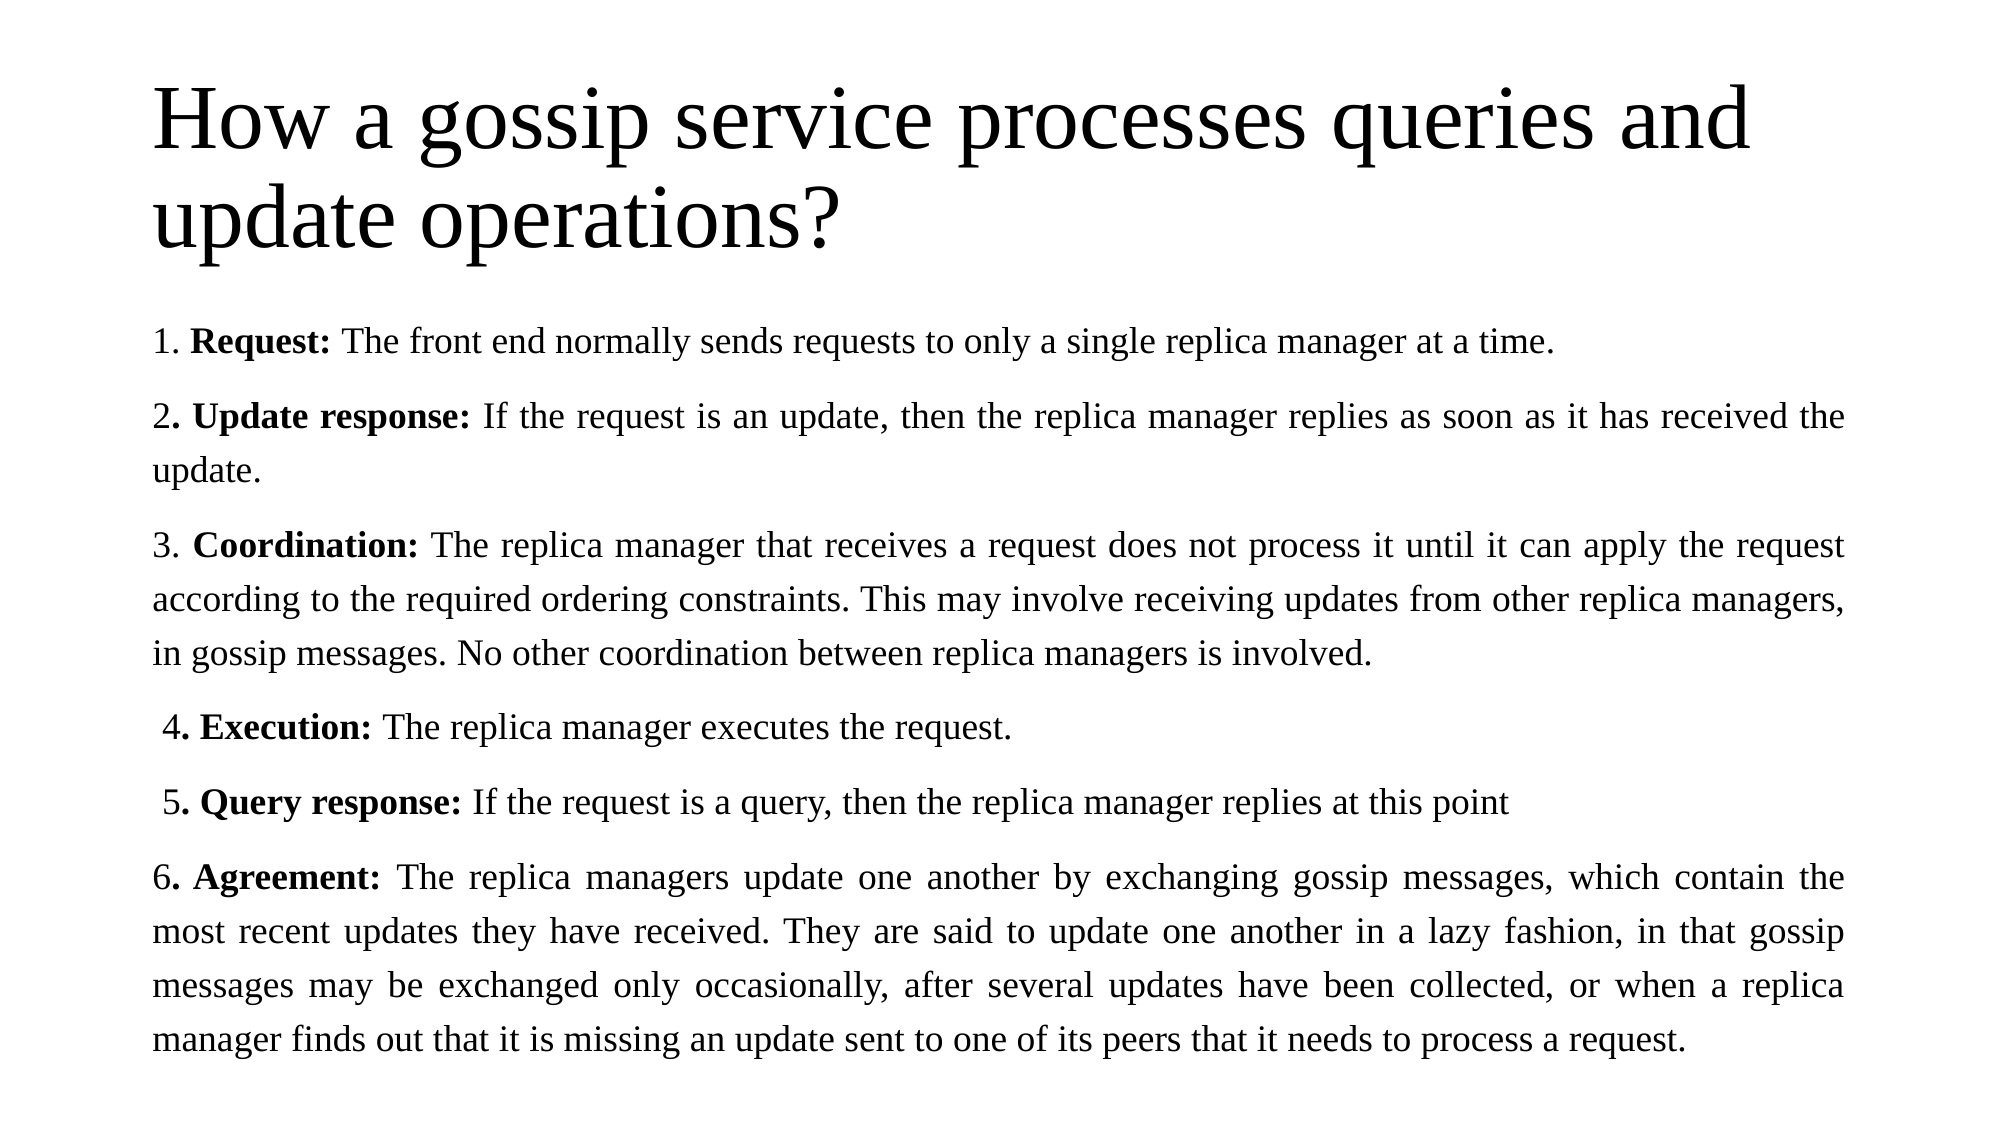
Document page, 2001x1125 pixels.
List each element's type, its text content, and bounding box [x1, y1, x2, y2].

title How a gossip service processes queries and update operations? [137, 59, 1863, 278]
list 1. Request: The front end normally sends requests to only a single replica manager at a time. 2. Update response: If the request is an update, then the replica manager replies as soon as it has received the update. 3. Coordination: The replica manager that receives a request does not process it until it can apply the request according to the required ordering constraints. This may involve receiving updates from other replica managers, in gossip messages. No other coordination between replica managers is involved. 4. Execution: The replica manager executes the request. 5. Query response: If the request is a query, then the replica manager replies at this point 6. Agreement: The replica managers update one another by exchanging gossip messages, which contain the most recent updates they have received. They are said to update one another in a lazy fashion, in that gossip messages may be exchanged only occasionally, after several updates have been collected, or when a replica manager finds out that it is missing an update sent to one of its peers that it needs to process a request. [137, 299, 1863, 1014]
